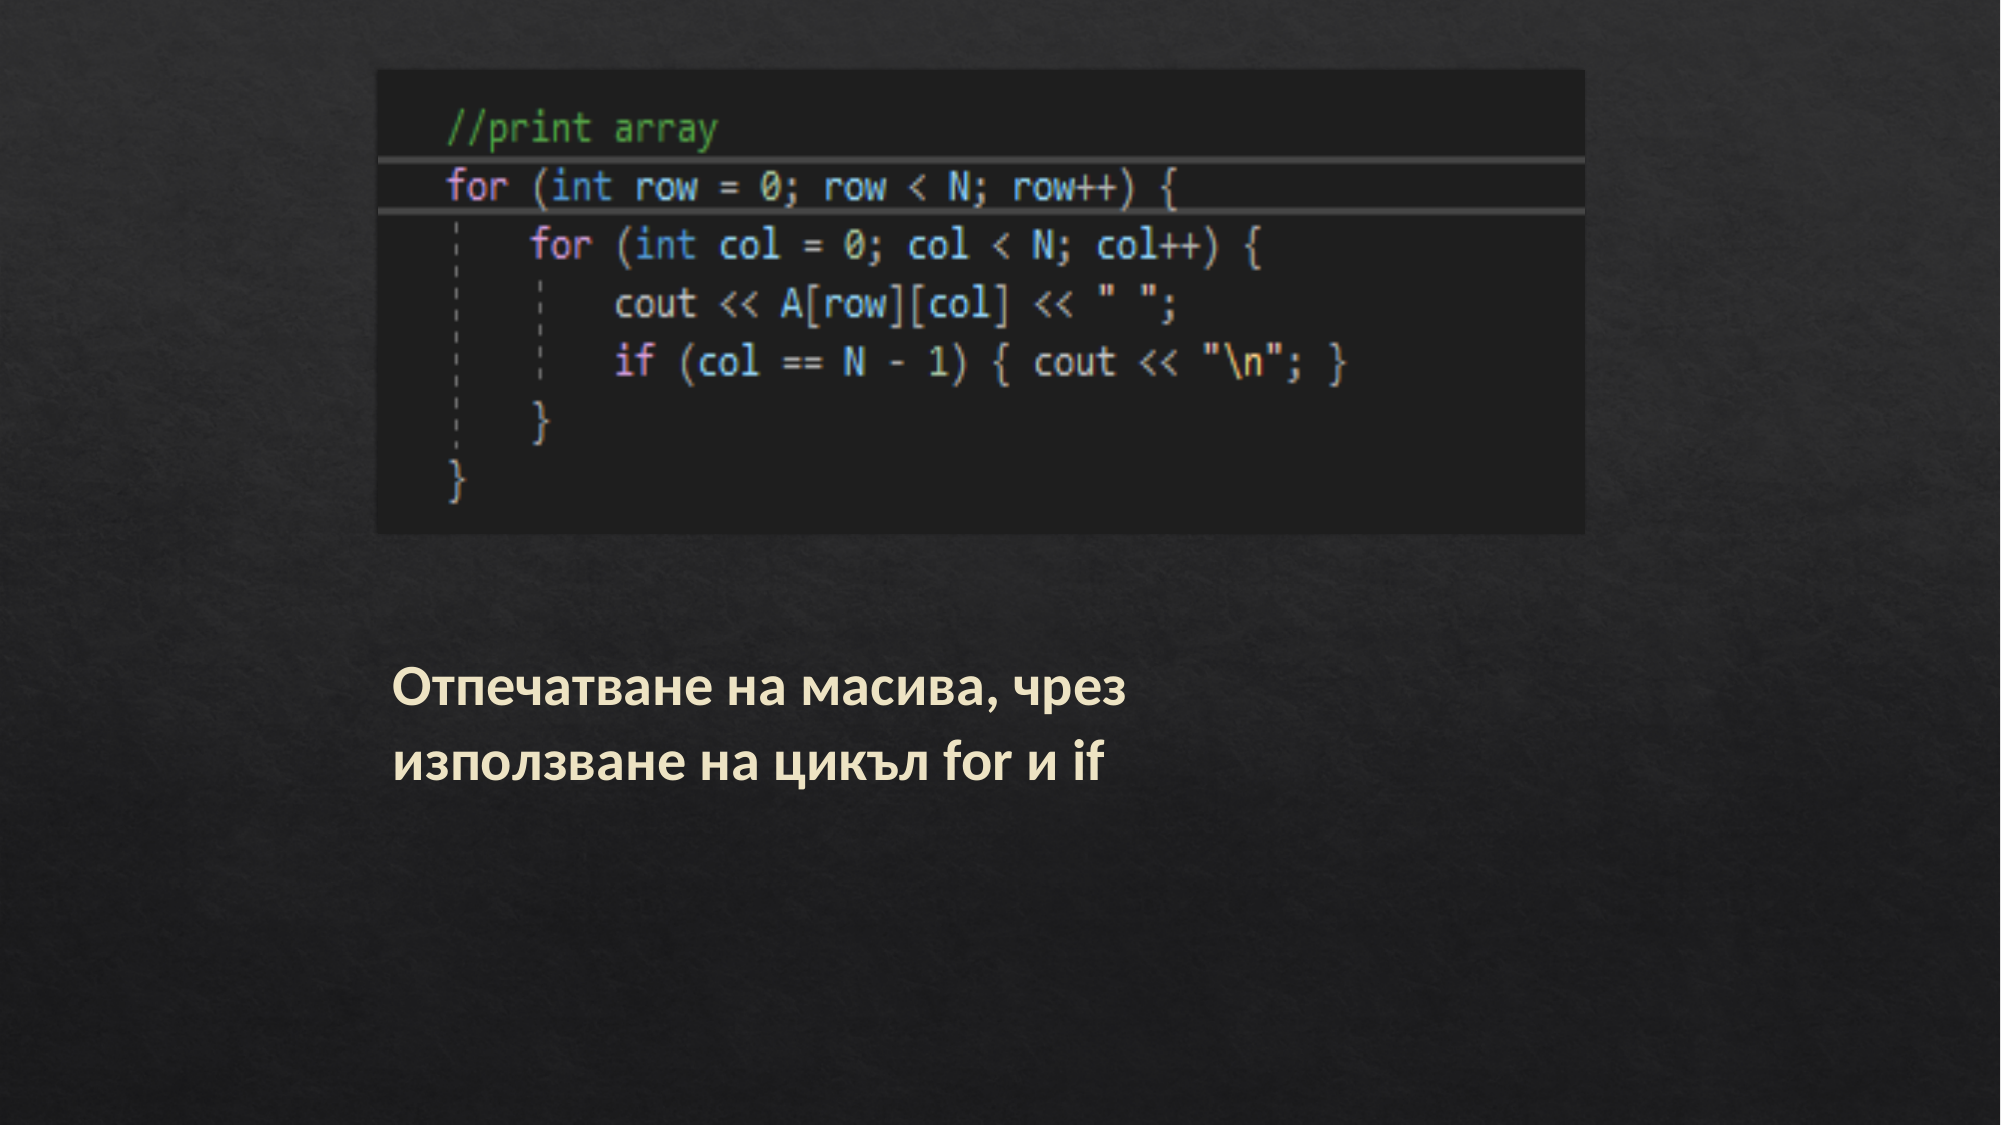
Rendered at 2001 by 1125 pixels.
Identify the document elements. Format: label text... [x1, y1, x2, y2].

text_box Отпечатване на масива, чрез използване на цикъл for и if [377, 634, 1284, 800]
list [377, 70, 1586, 535]
